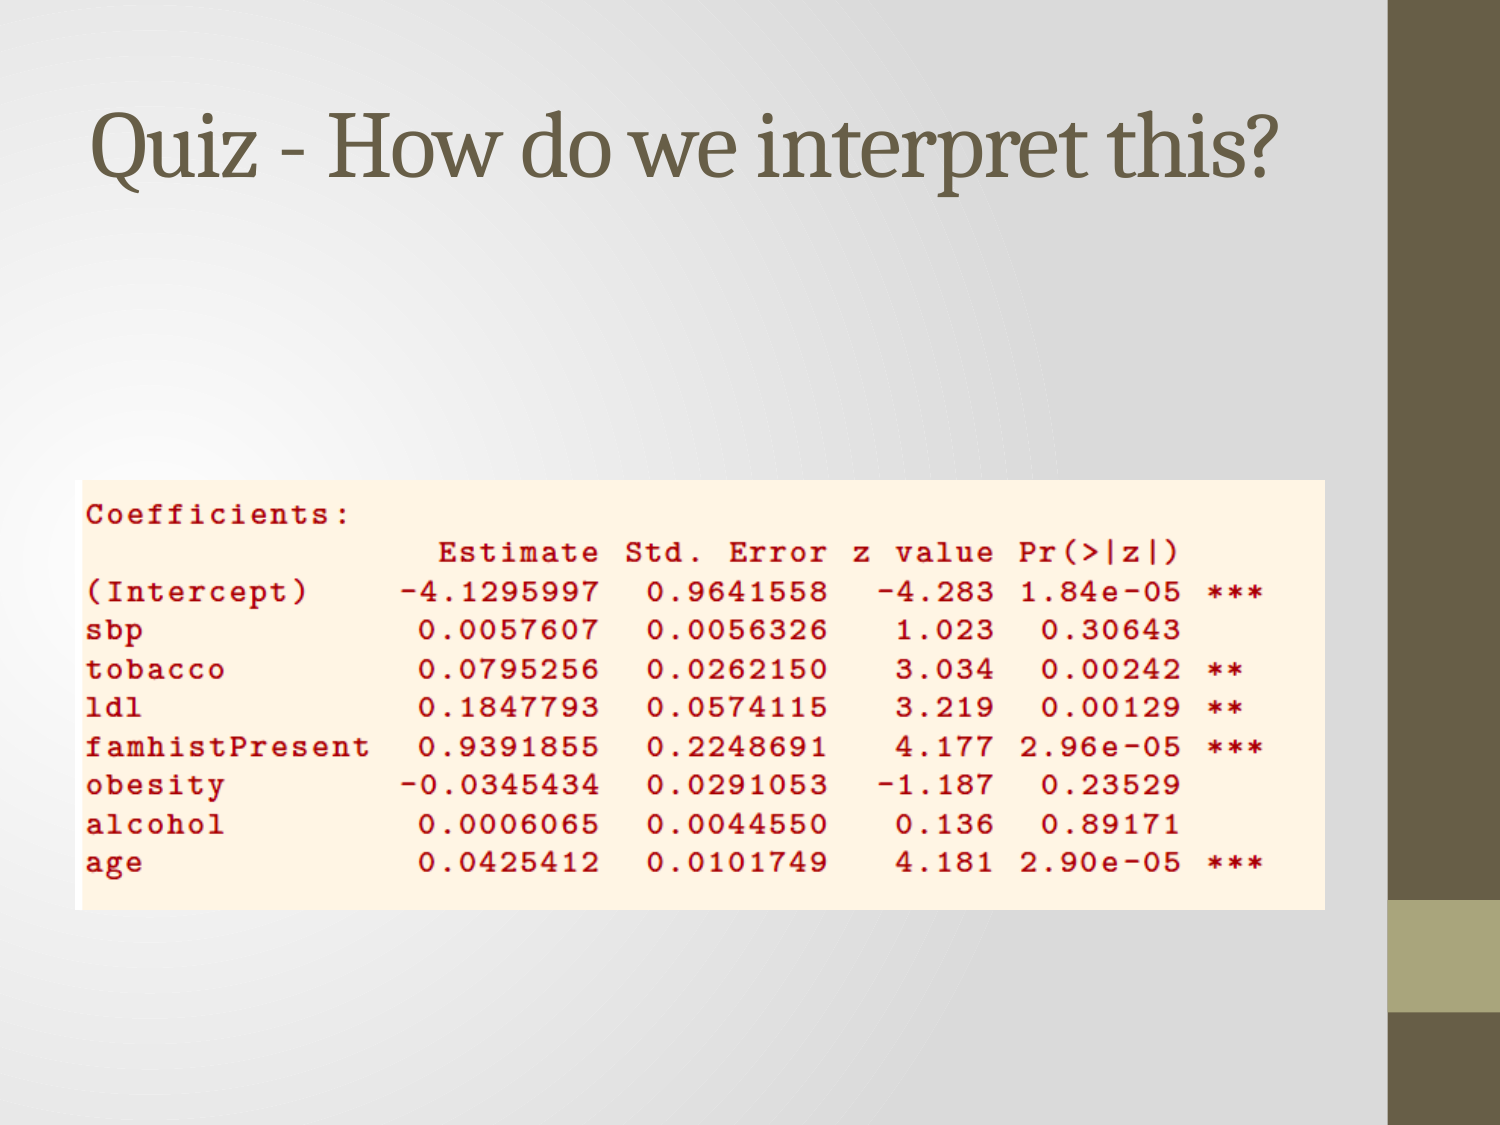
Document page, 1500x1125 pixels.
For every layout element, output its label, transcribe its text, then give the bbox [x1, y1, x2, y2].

title Quiz - How do we interpret this? [75, 45, 1325, 233]
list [74, 301, 1326, 1090]
